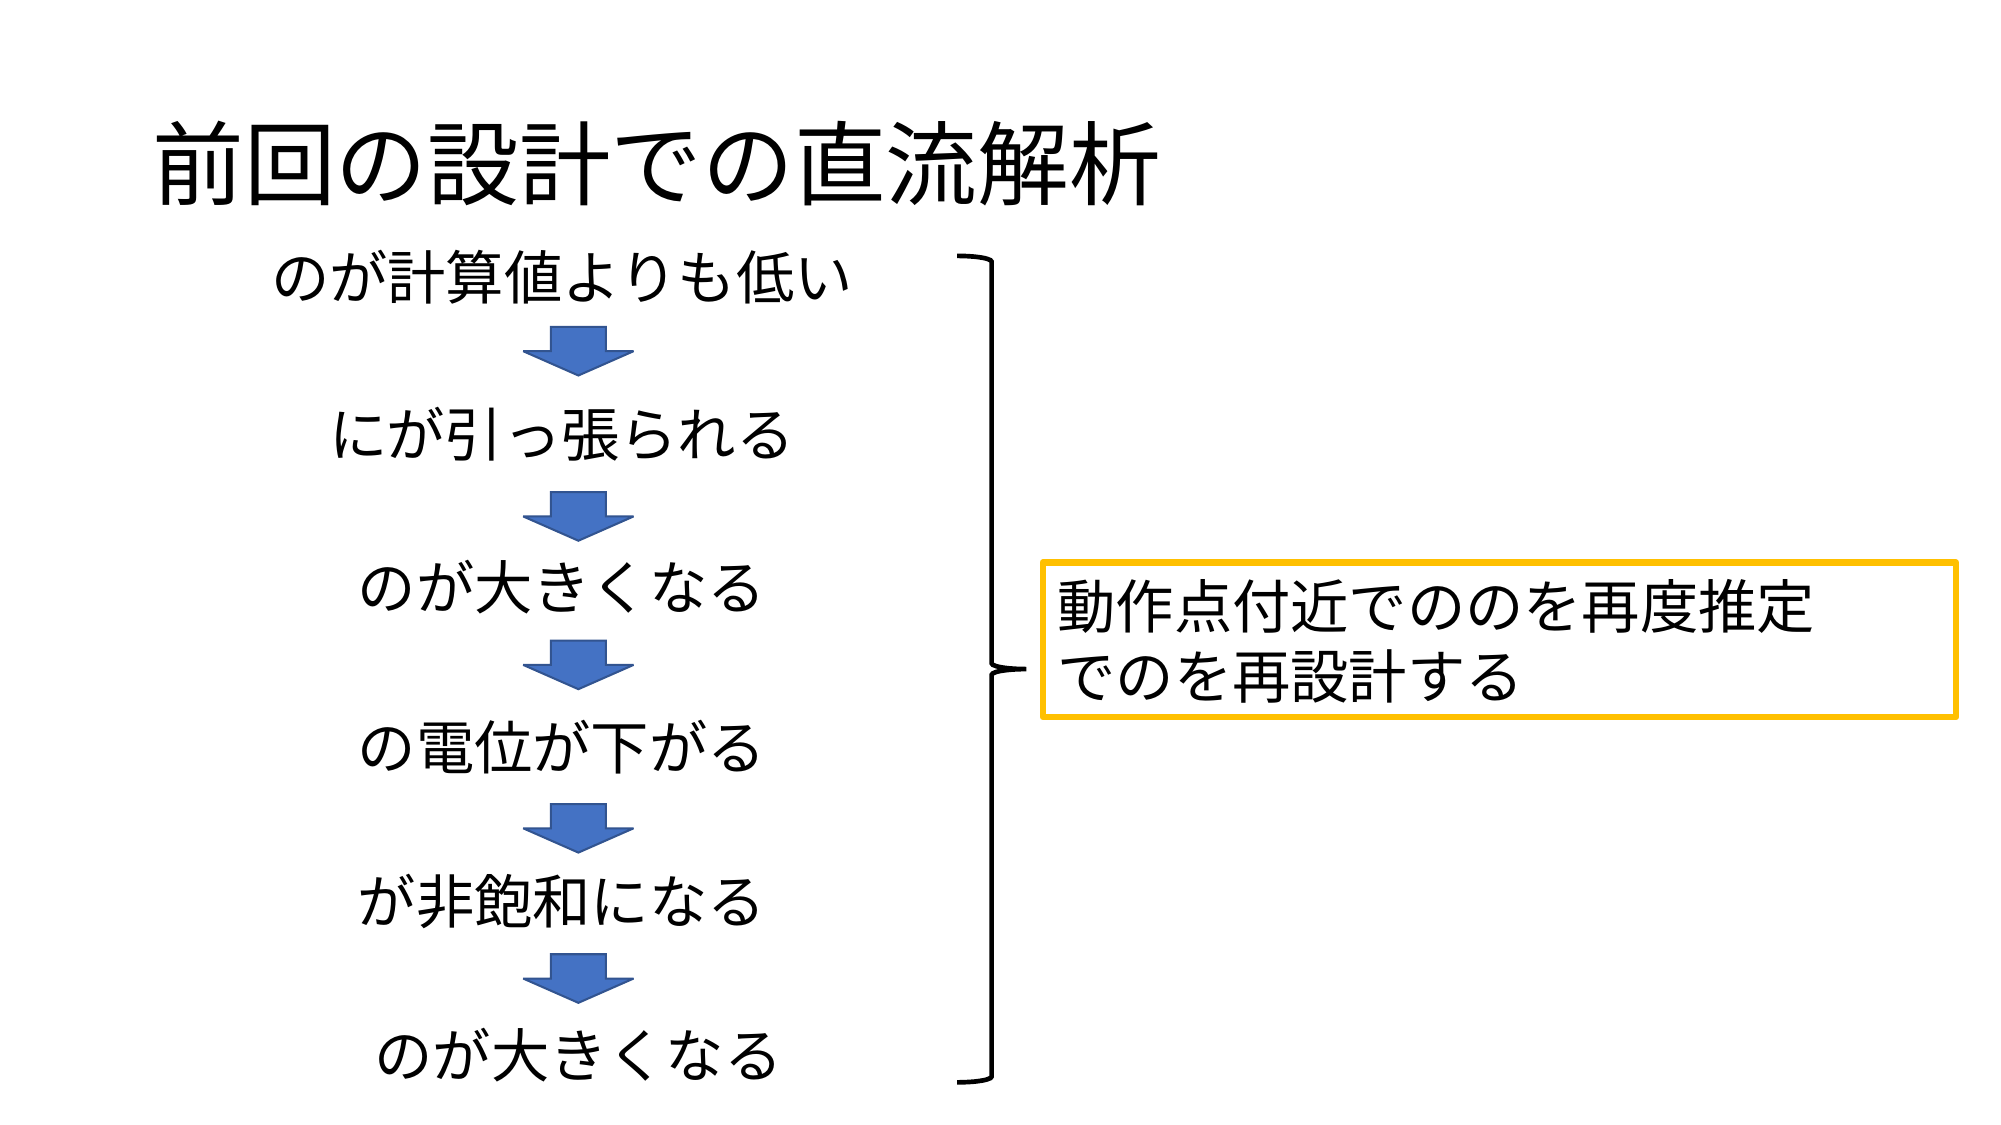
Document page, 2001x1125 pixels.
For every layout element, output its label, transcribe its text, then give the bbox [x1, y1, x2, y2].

text_box [522, 803, 634, 854]
text_box [957, 255, 1027, 1083]
title 前回の設計での直流解析 [137, 59, 1863, 278]
text_box [522, 491, 634, 542]
text_box [522, 953, 634, 1004]
text_box [522, 639, 634, 691]
text_box [522, 325, 634, 377]
